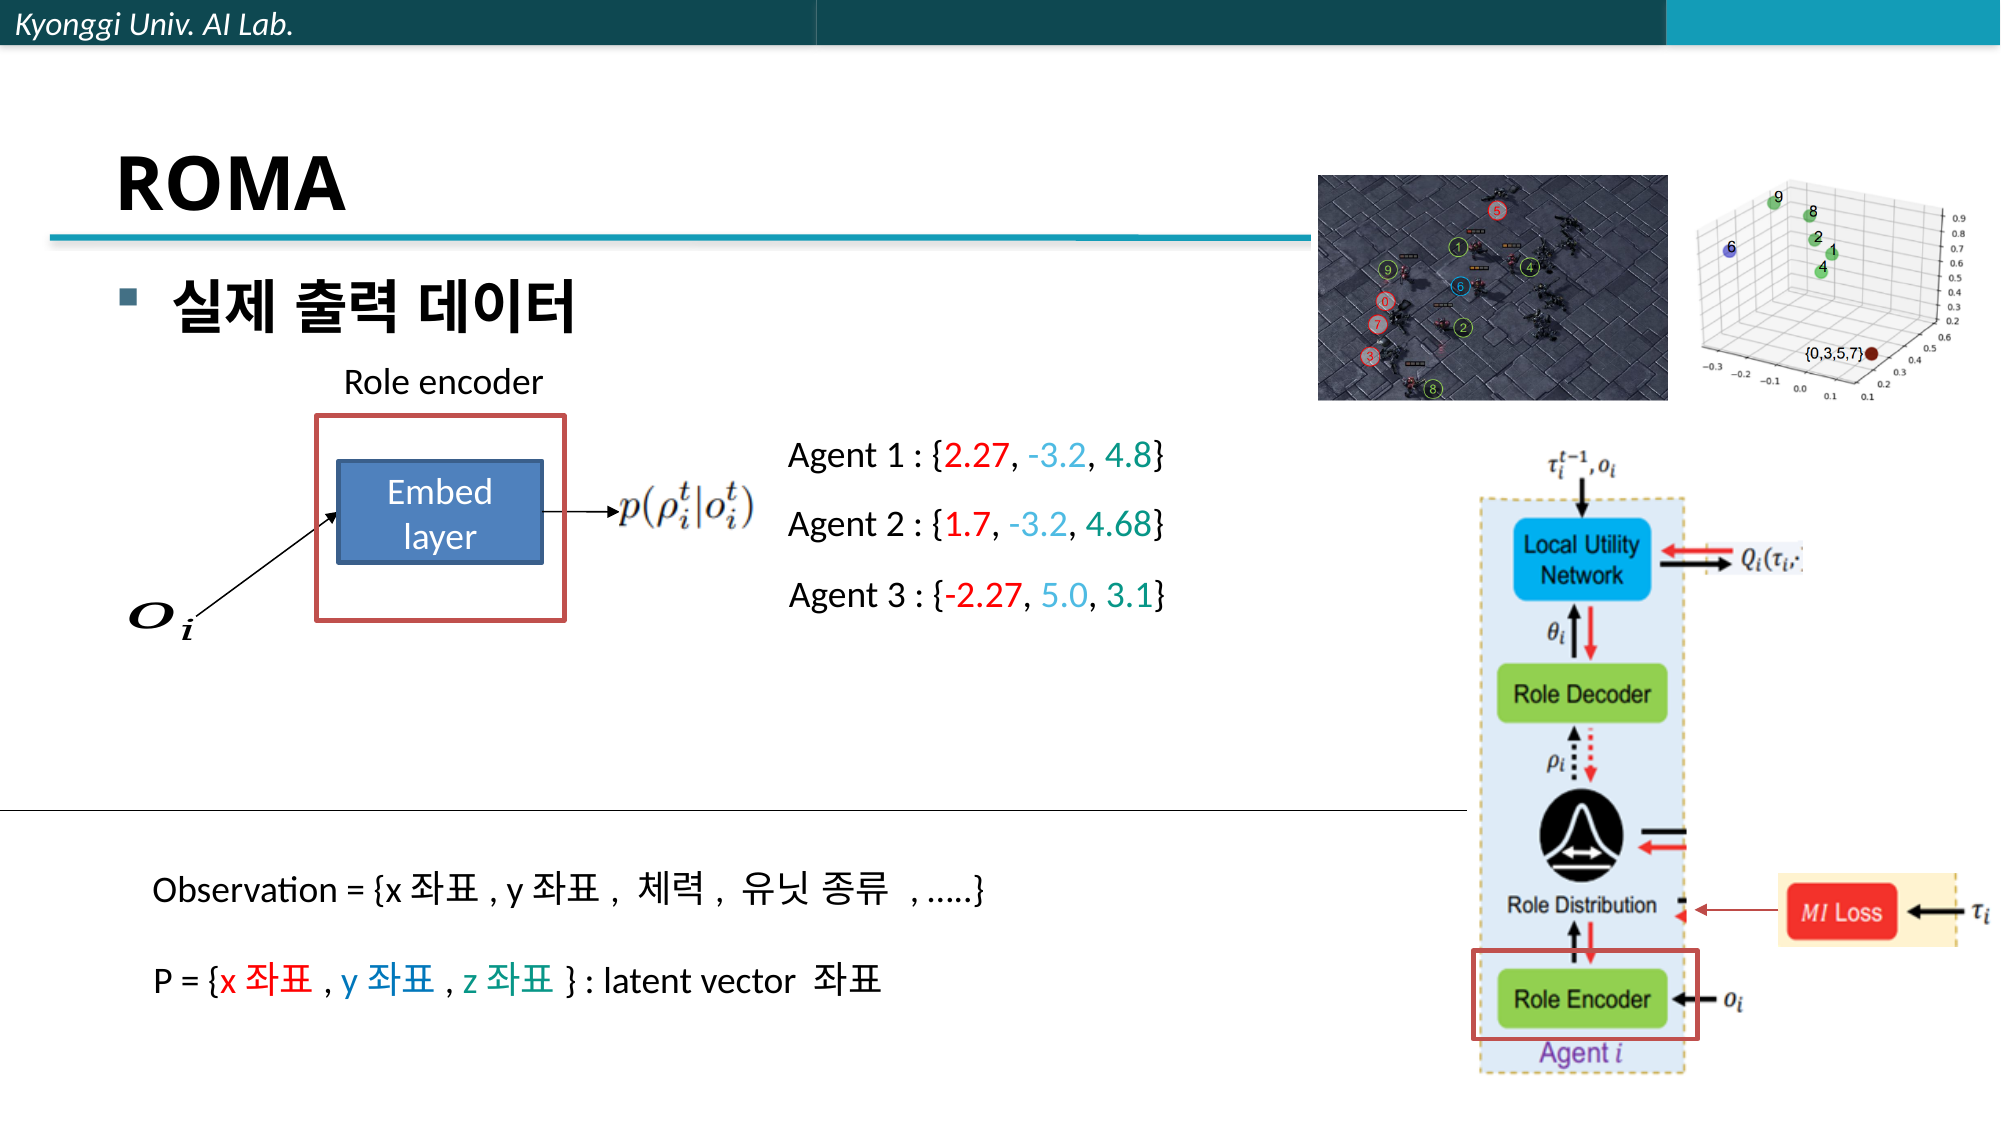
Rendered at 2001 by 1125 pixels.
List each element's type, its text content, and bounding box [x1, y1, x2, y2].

picture [1475, 449, 1999, 1081]
text_box Observation = {x좌표, y좌표, 체력, 유닛 종류 , …..} [137, 857, 1071, 918]
text_box P = {x좌표, y좌표, z좌표} : latent vector 좌표 [138, 948, 1072, 1009]
text_box Agent 3 : {-2.27, 5.0, 3.1} [774, 562, 1208, 623]
picture [619, 478, 755, 545]
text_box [195, 511, 339, 617]
picture [1311, 146, 1968, 421]
text_box Agent 1 : {2.27, -3.2, 4.8} [773, 422, 1207, 483]
text_box Agent 2 : {1.7, -3.2, 4.68} [773, 491, 1207, 552]
text_box Role encoder [328, 349, 571, 410]
title ROMA [99, 45, 1900, 233]
text_box [316, 415, 565, 621]
list 실제 출력 데이터 [99, 262, 1900, 1075]
